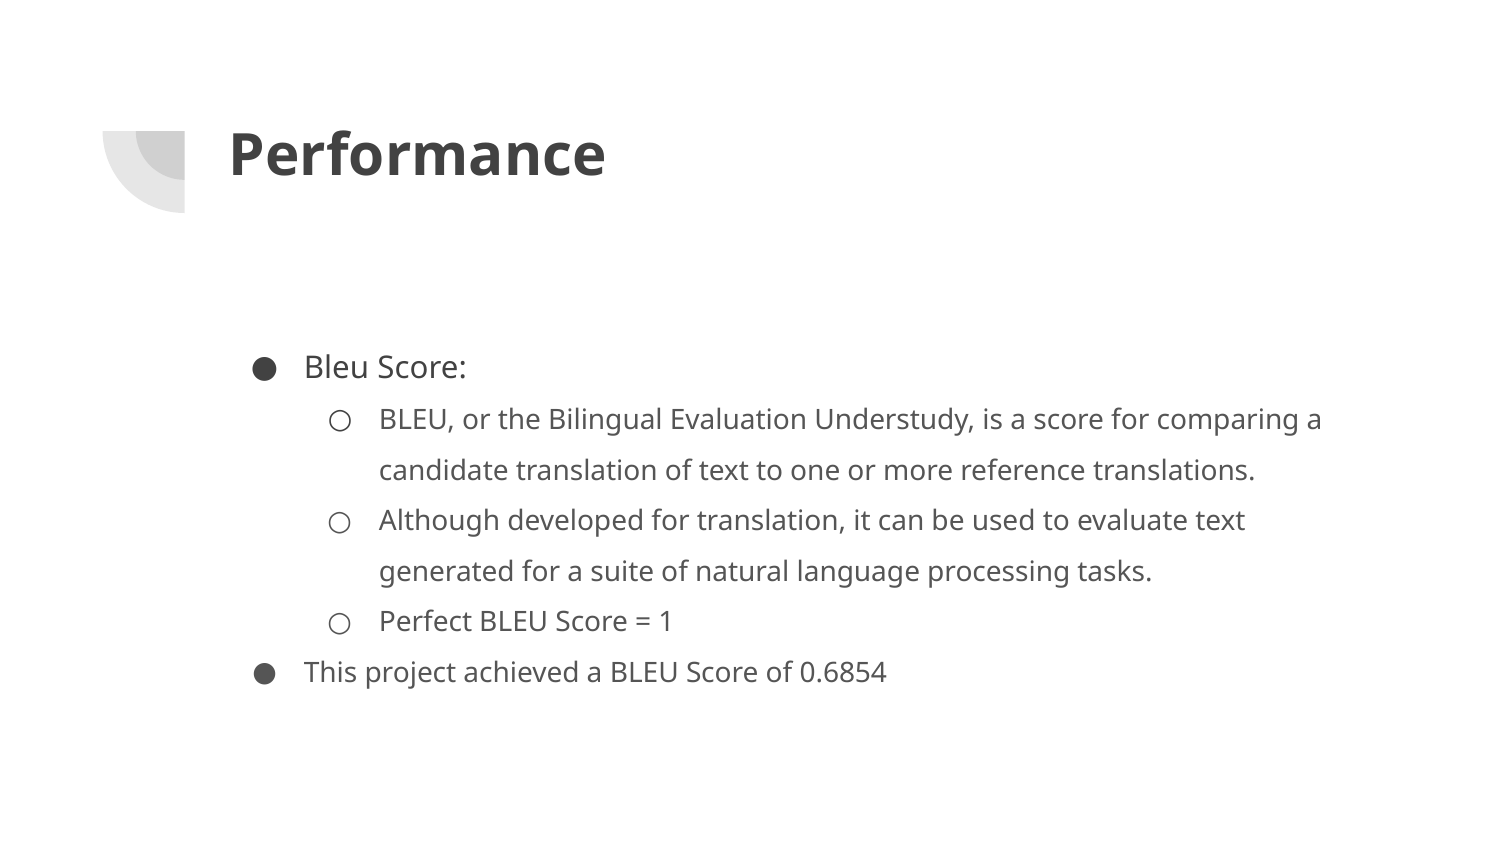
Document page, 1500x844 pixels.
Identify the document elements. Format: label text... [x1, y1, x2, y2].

title Performance [213, 98, 1368, 263]
list Bleu Score: BLEU, or the Bilingual Evaluation Understudy, is a score for comparing a candidate translation of text to one or more reference translations. Although developed for translation, it can be used to evaluate text generated for a suite of natural language processing tasks. Perfect BLEU Score = 1 This project achieved a BLEU Score of 0.6854 [213, 326, 1368, 744]
